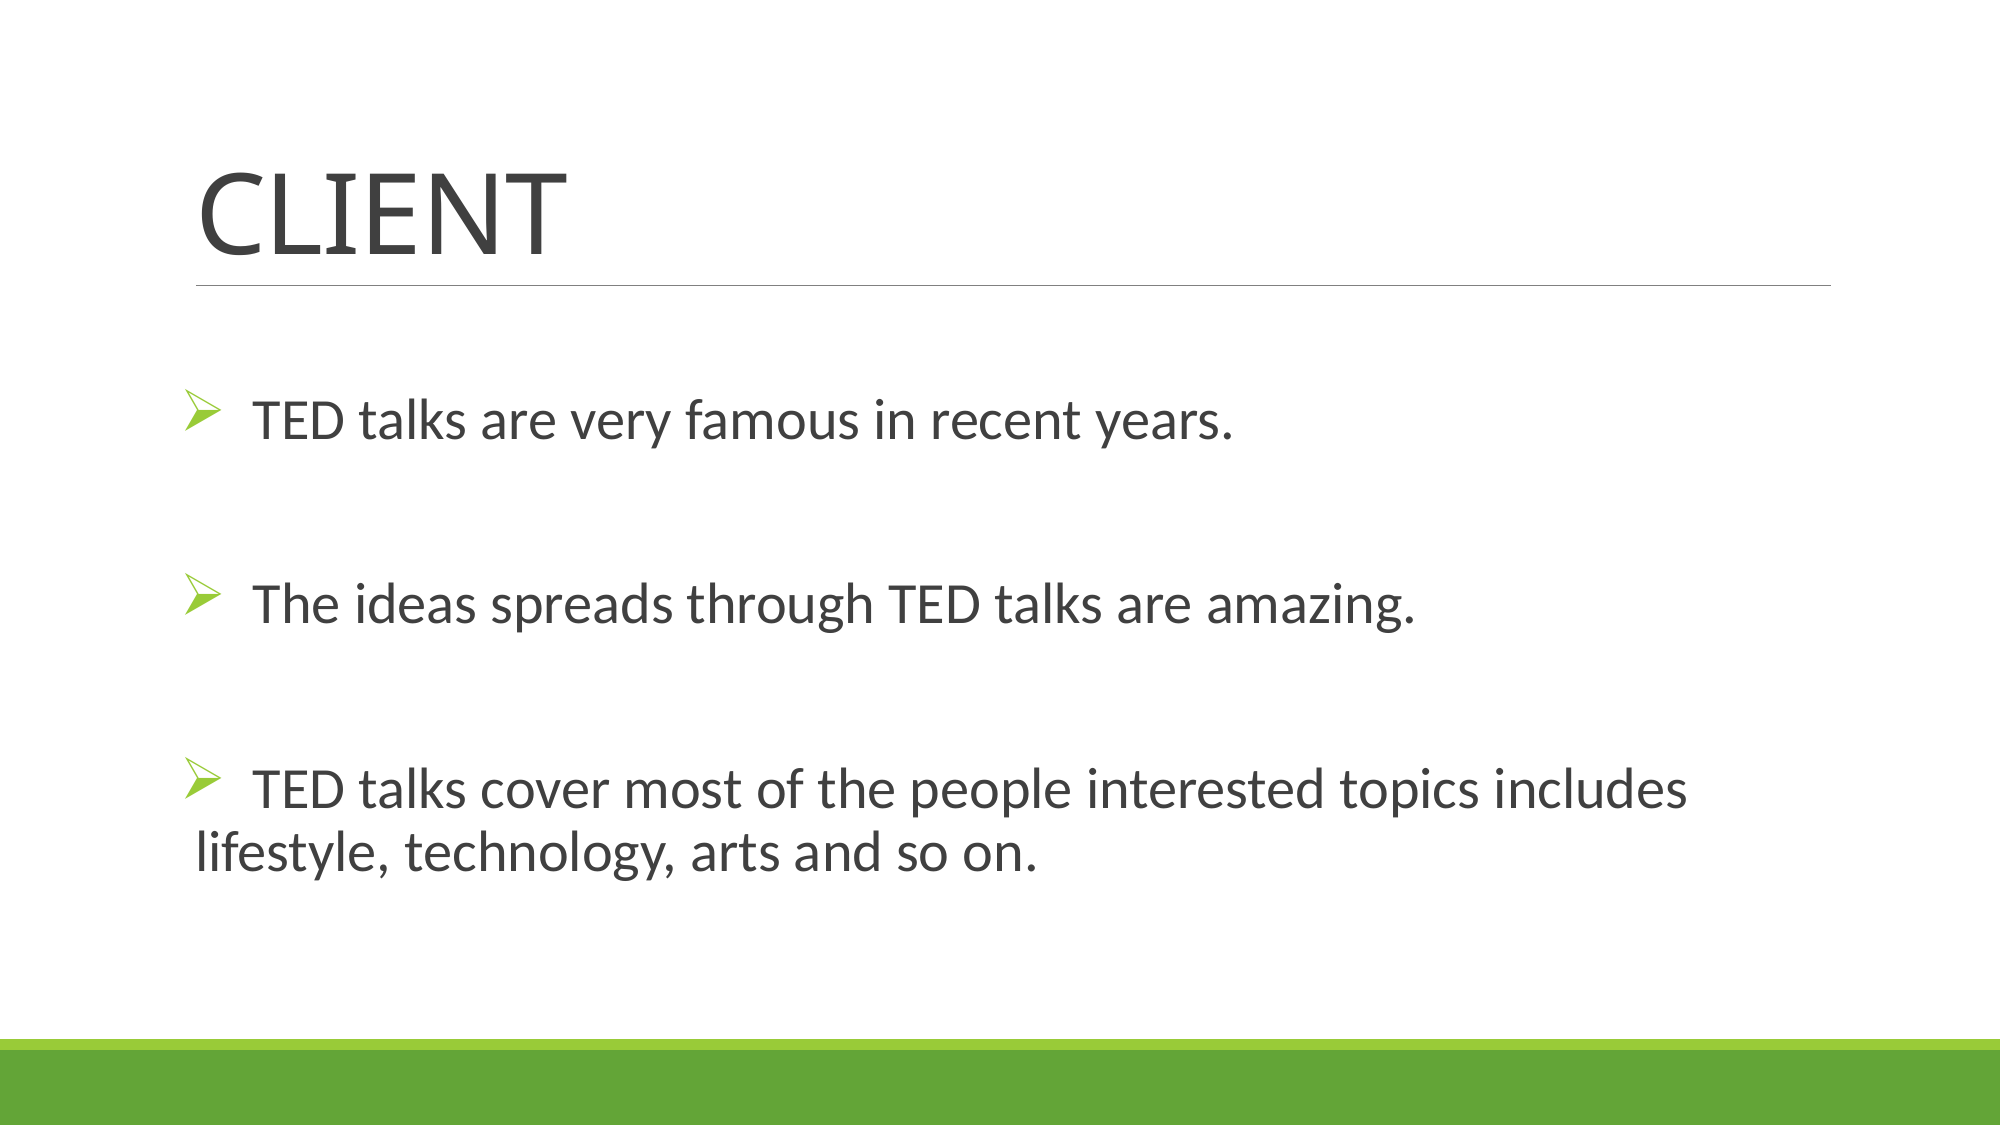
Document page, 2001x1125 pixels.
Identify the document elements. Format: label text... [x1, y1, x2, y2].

title CLIENT [180, 47, 1830, 285]
list TED talks are very famous in recent years. The ideas spreads through TED talks are amazing. TED talks cover most of the people interested topics includes lifestyle, technology, arts and so on. [180, 302, 1830, 963]
